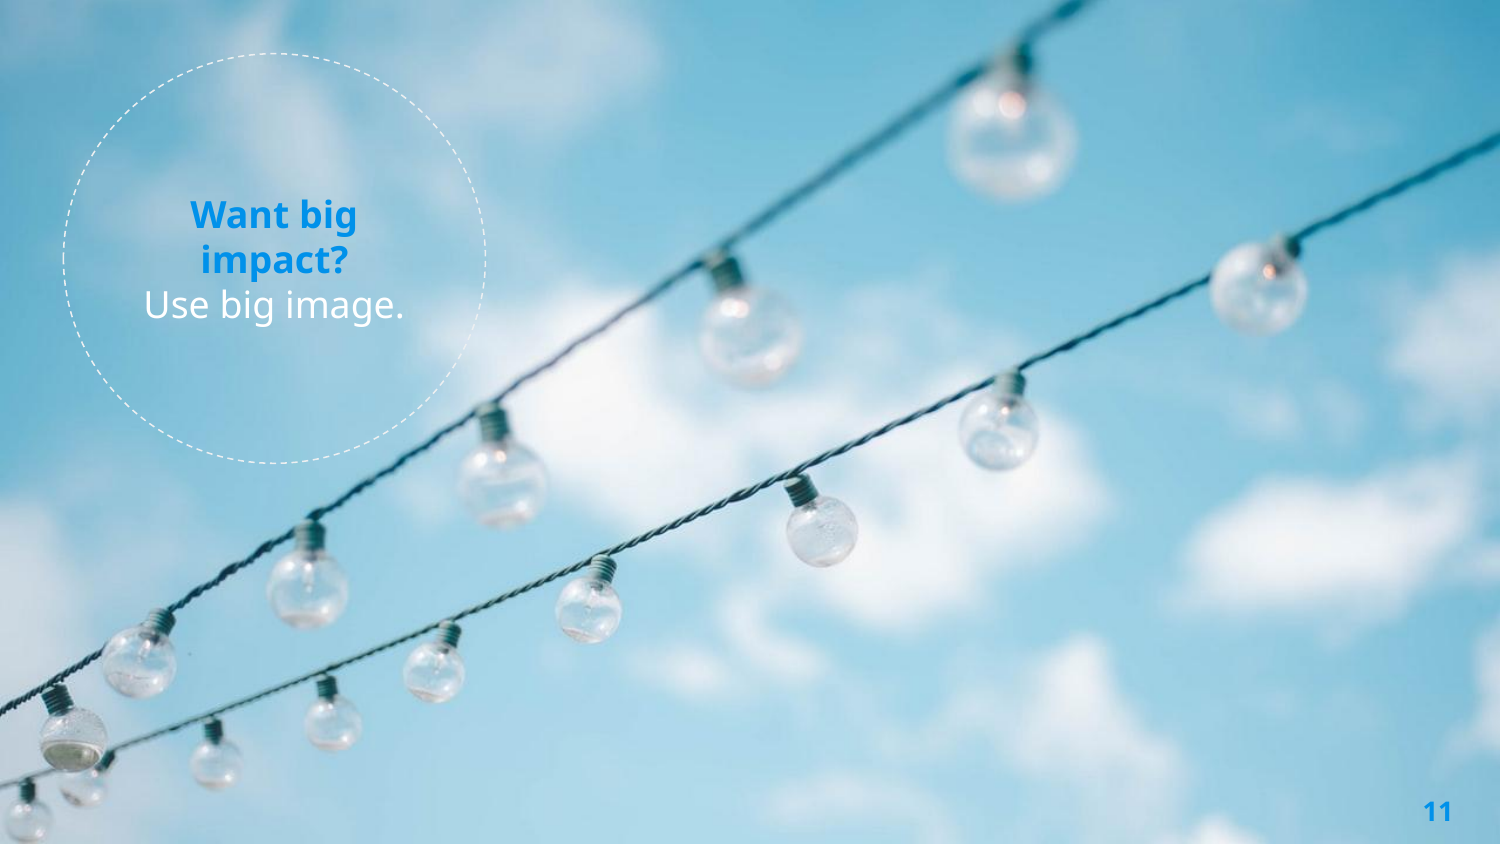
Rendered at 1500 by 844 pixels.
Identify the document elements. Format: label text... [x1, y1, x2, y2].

slide_number 11 [1378, 779, 1469, 844]
text_box Want big impact? Use big image. [63, 53, 486, 464]
picture [0, 0, 1500, 844]
